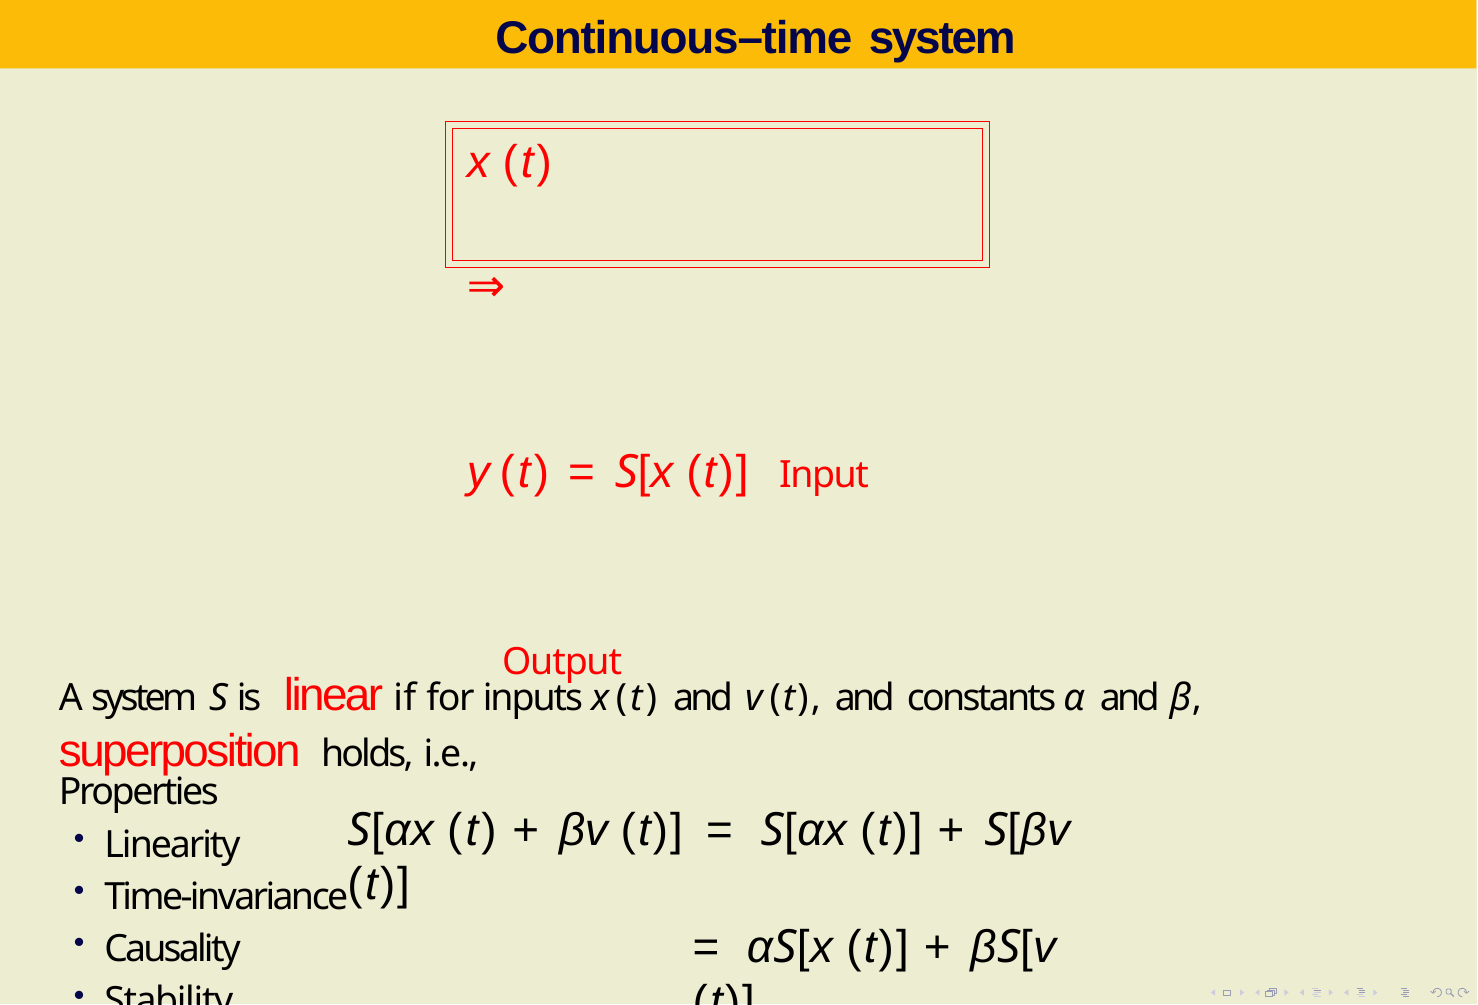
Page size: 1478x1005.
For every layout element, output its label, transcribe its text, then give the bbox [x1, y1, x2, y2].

text_box [0, 0, 1477, 69]
text_box Continuous–time system x (t) ⇒ y (t) = S[x (t)] Input Output Properties Linearity Time-invariance Causality Stability [56, 5, 1019, 661]
text_box A system S is linear if for inputs x (t) and v (t), and constants α and β, [56, 661, 1378, 720]
text_box superposition holds, i.e., S[αx (t) + βv (t)] = S[αx (t)] + S[βv (t)] = αS[x (t)] + βS[v (t)] [56, 694, 1131, 1005]
